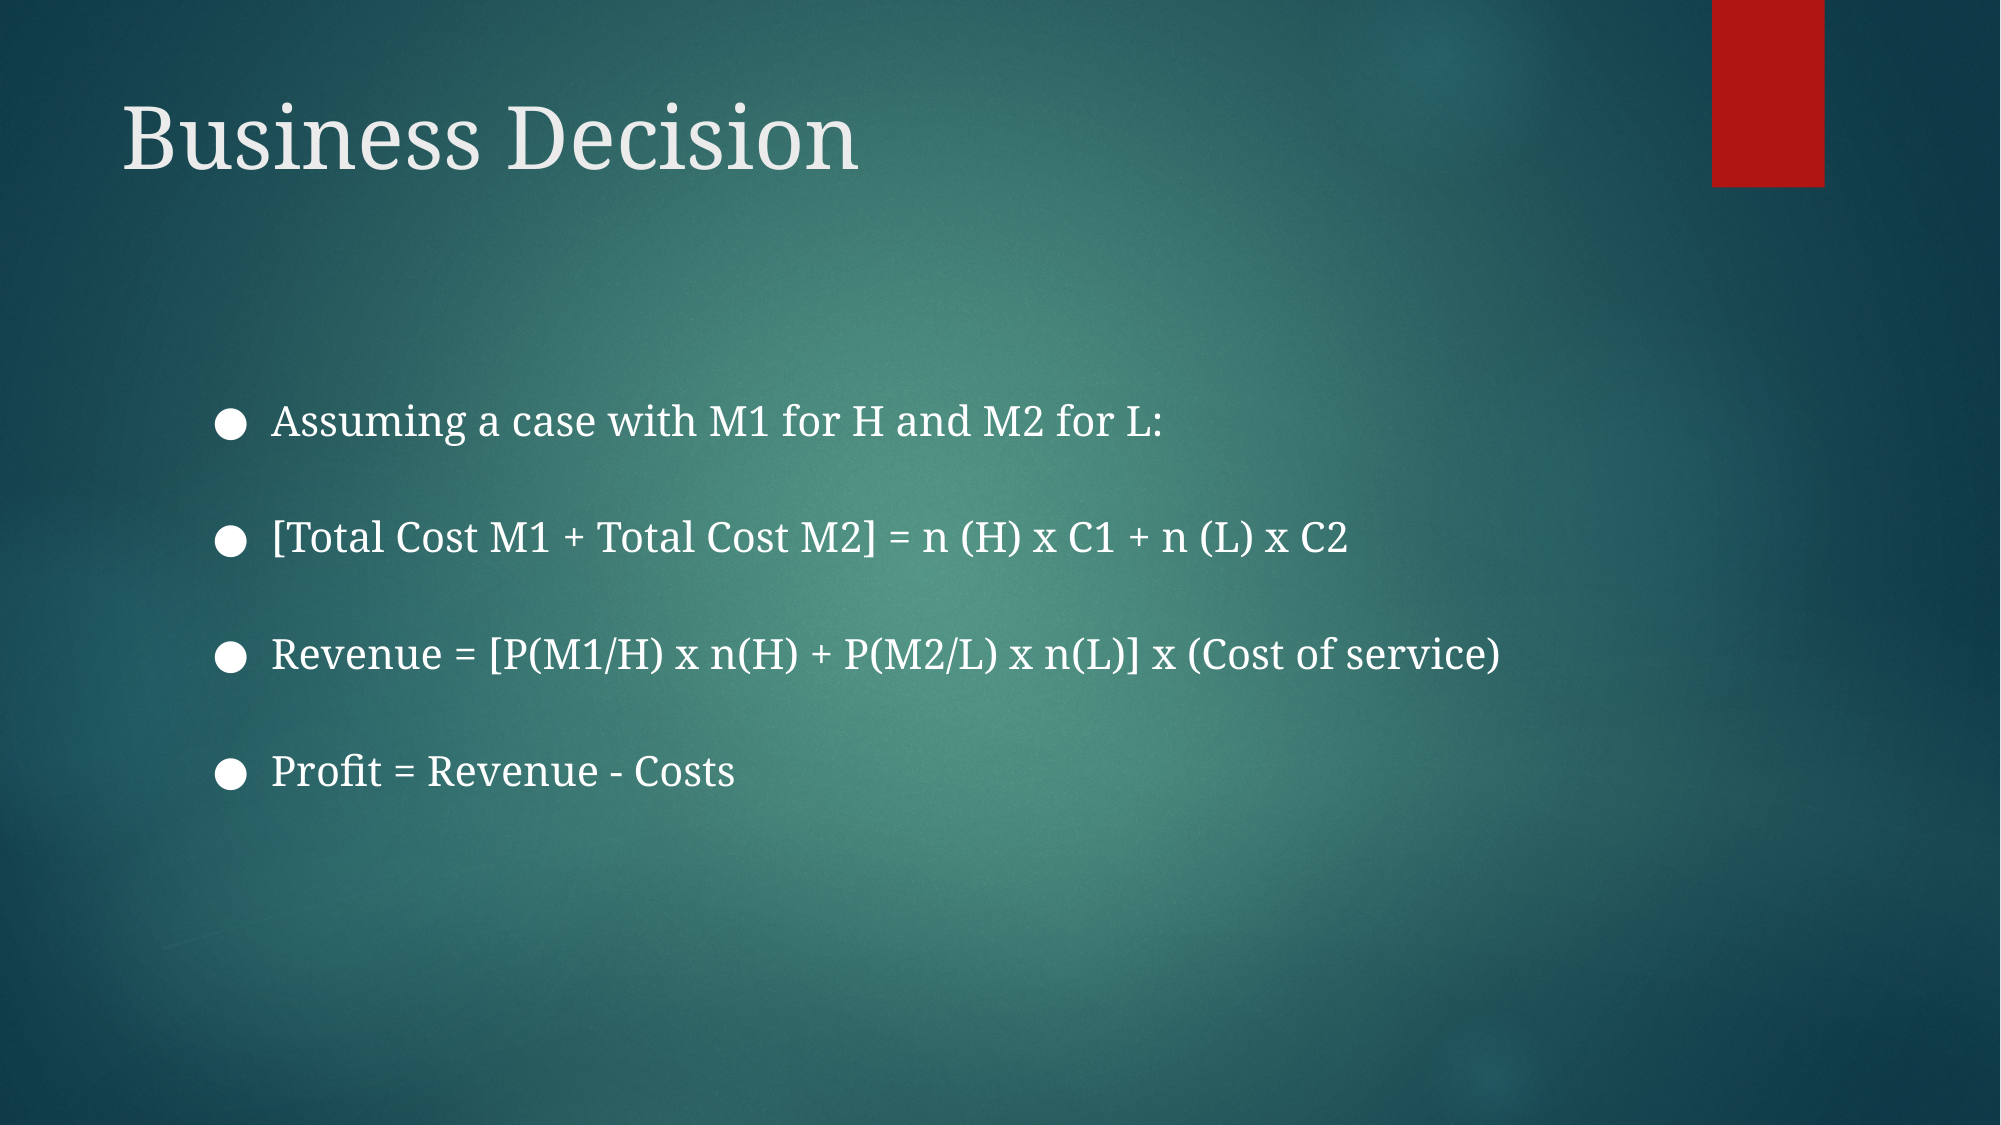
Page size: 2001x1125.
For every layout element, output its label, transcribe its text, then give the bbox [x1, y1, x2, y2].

title Business Decision [106, 74, 1649, 304]
list Assuming a case with M1 for H and M2 for L: [Total Cost M1 + Total Cost M2] = n (H) x C1 + n (L) x C2 Revenue = [P(M1/H) x n(H) + P(M2/L) x n(L)] x (Cost of service) Profit = Revenue - Costs [181, 336, 1649, 1025]
picture [0, 0, 2001, 1125]
